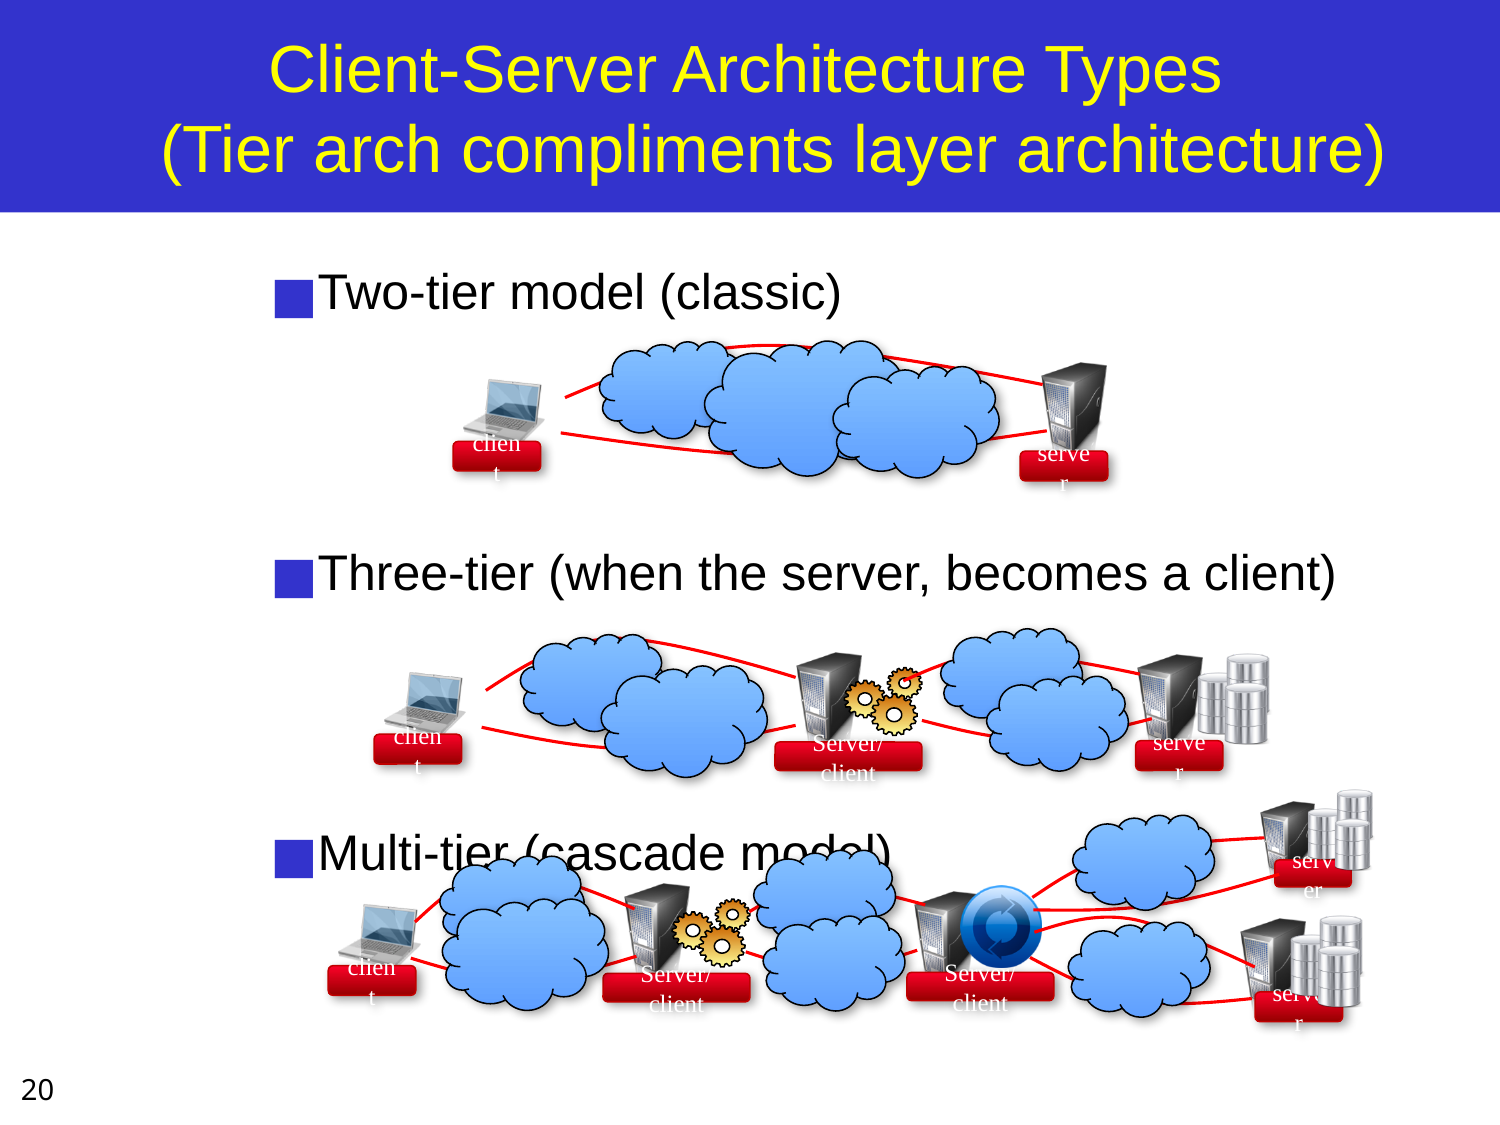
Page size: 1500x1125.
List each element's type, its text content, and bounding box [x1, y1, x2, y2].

title Client-Server Architecture Types (Tier arch compliments layer architecture) [24, 24, 1468, 188]
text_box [373, 628, 1279, 778]
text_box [327, 789, 1381, 1036]
list Two-tier model (classic) Three-tier (when the server, becomes a client) Multi-tier (cascade model) [105, 252, 1468, 984]
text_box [452, 340, 1109, 482]
